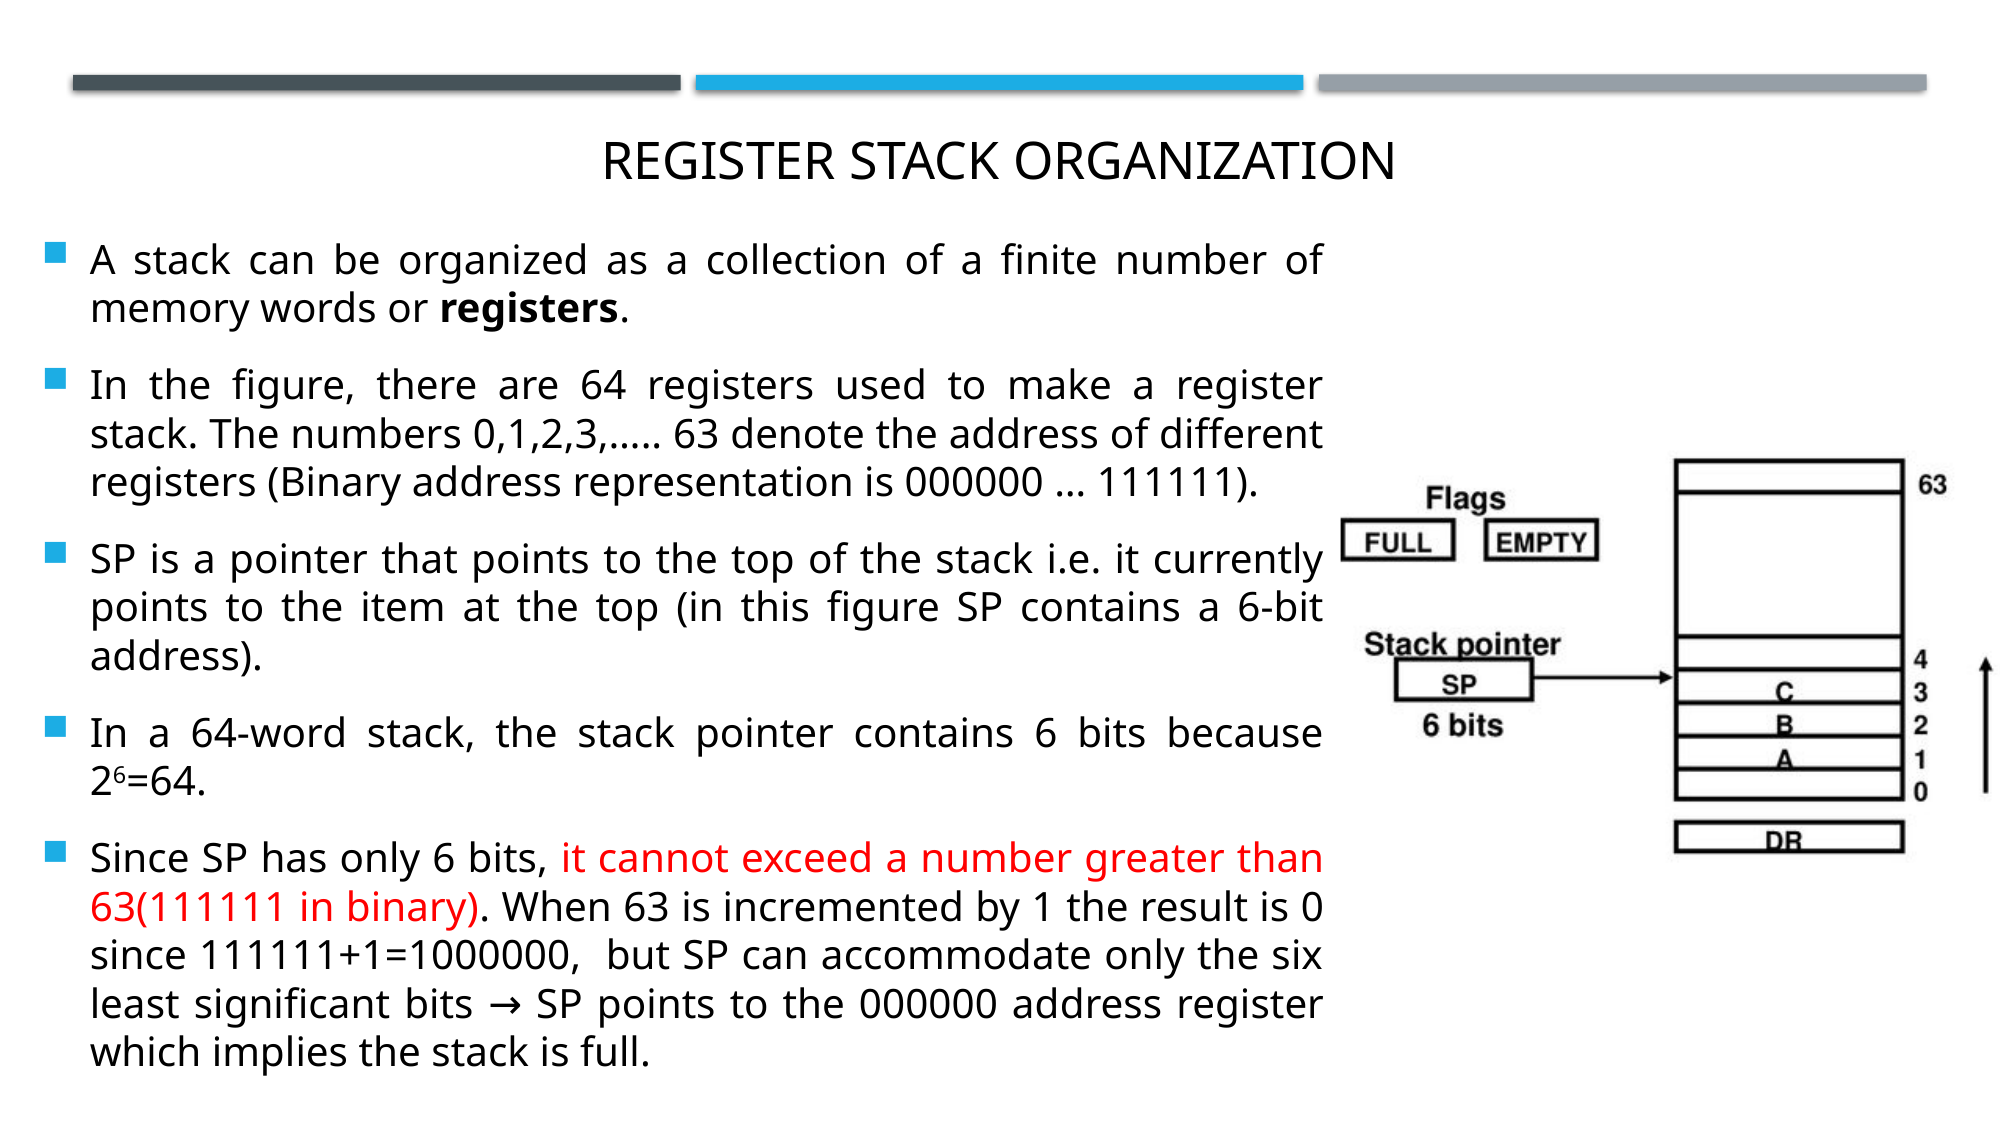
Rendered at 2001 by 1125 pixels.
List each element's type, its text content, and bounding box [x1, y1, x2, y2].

picture [1339, 441, 2000, 878]
list A stack can be organized as a collection of a finite number of memory words or registers. In the figure, there are 64 registers used to make a register stack. The numbers 0,1,2,3,….. 63 denote the address of different registers (Binary address representation is 000000 … 111111). SP is a pointer that points to the top of the stack i.e. it currently points to the item at the top (in this figure SP contains a 6-bit address). In a 64-word stack, the stack pointer contains 6 bits because 26=64. Since SP has only 6 bits, it cannot exceed a number greater than 63(111111 in binary). When 63 is incremented by 1 the result is 0 since 111111+1=1000000, but SP can accommodate only the six least significant bits → SP points to the 000000 address register which implies the stack is full. [26, 214, 1341, 1095]
title Register Stack Organization [95, 119, 1905, 198]
